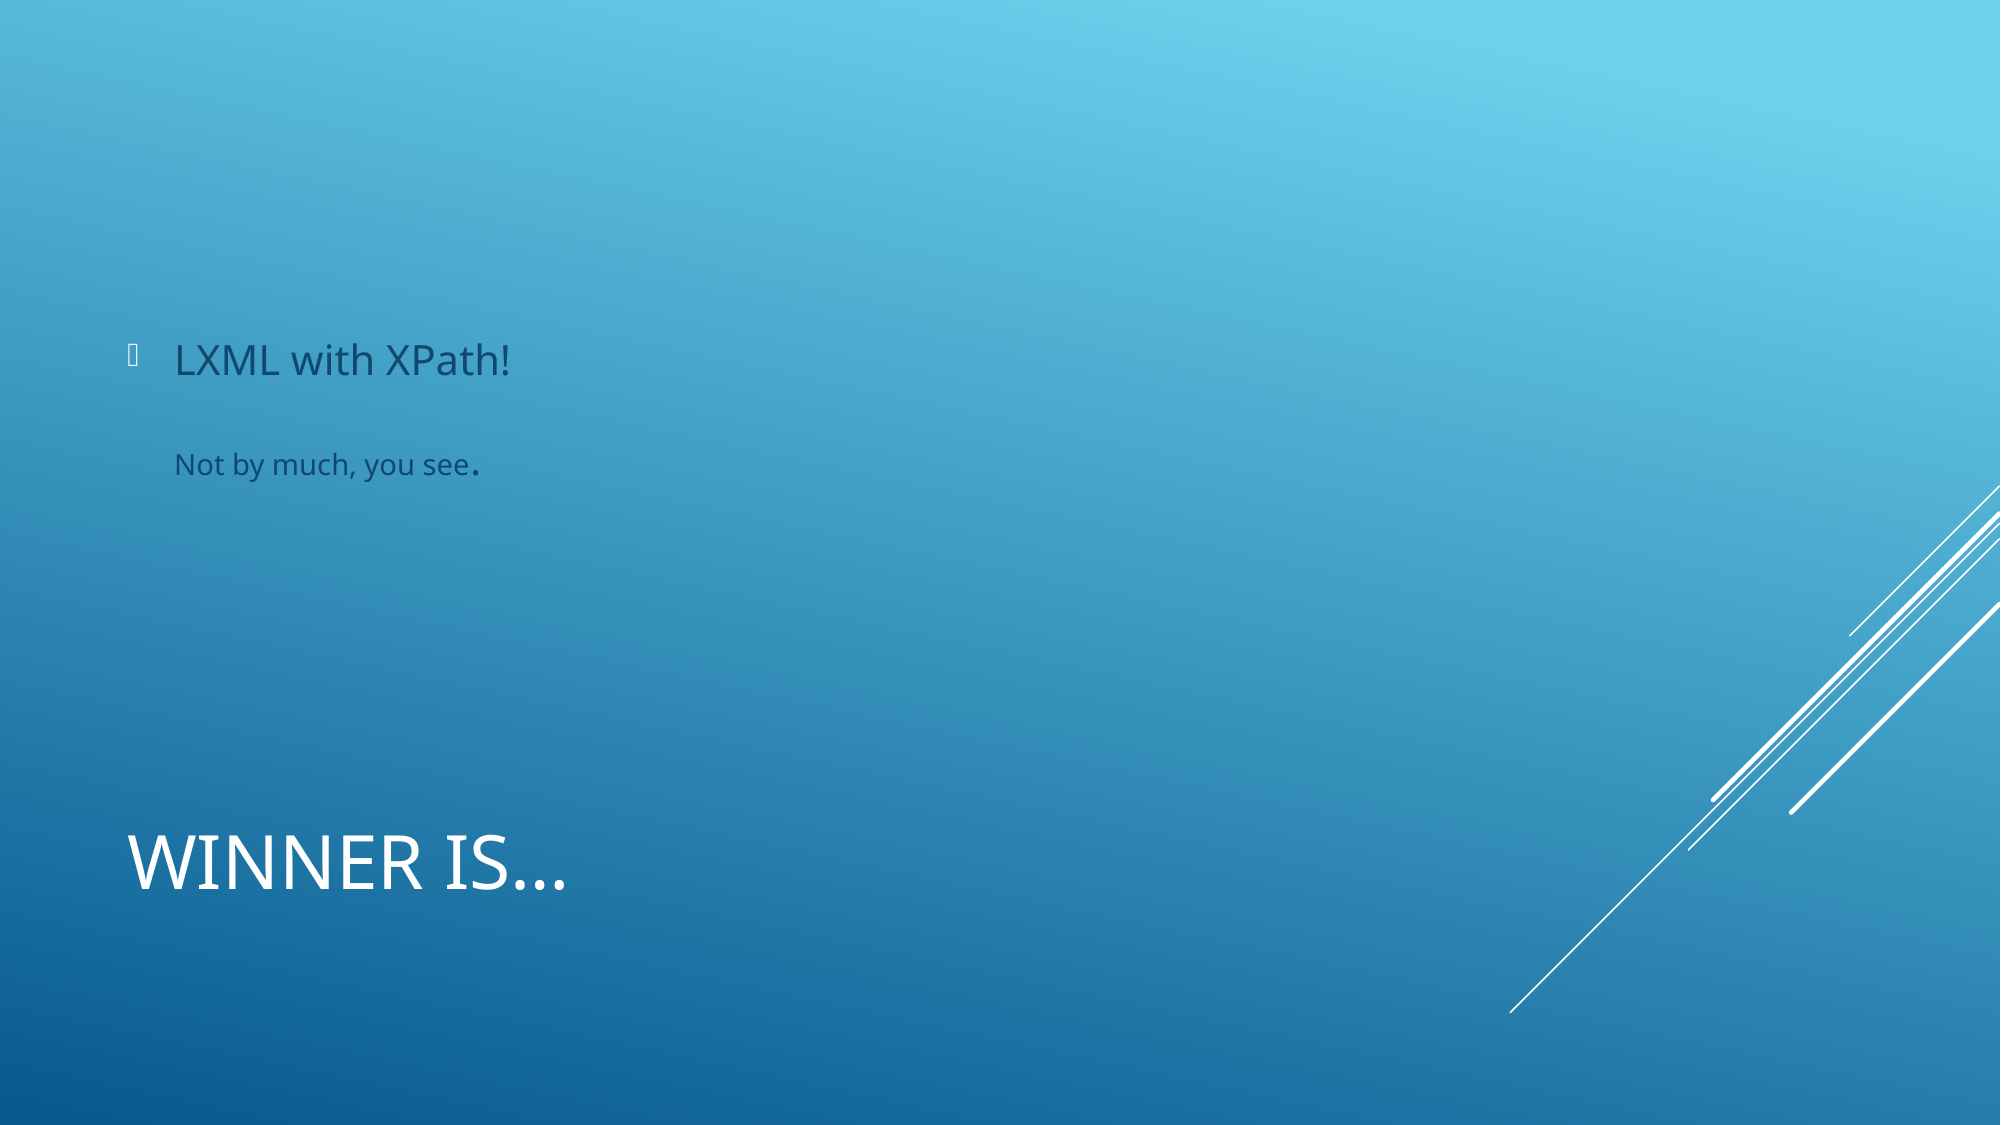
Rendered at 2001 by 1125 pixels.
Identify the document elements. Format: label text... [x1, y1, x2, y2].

title Winner is… [112, 736, 1513, 984]
list LXML with XPath! Not by much, you see. [112, 112, 1513, 706]
